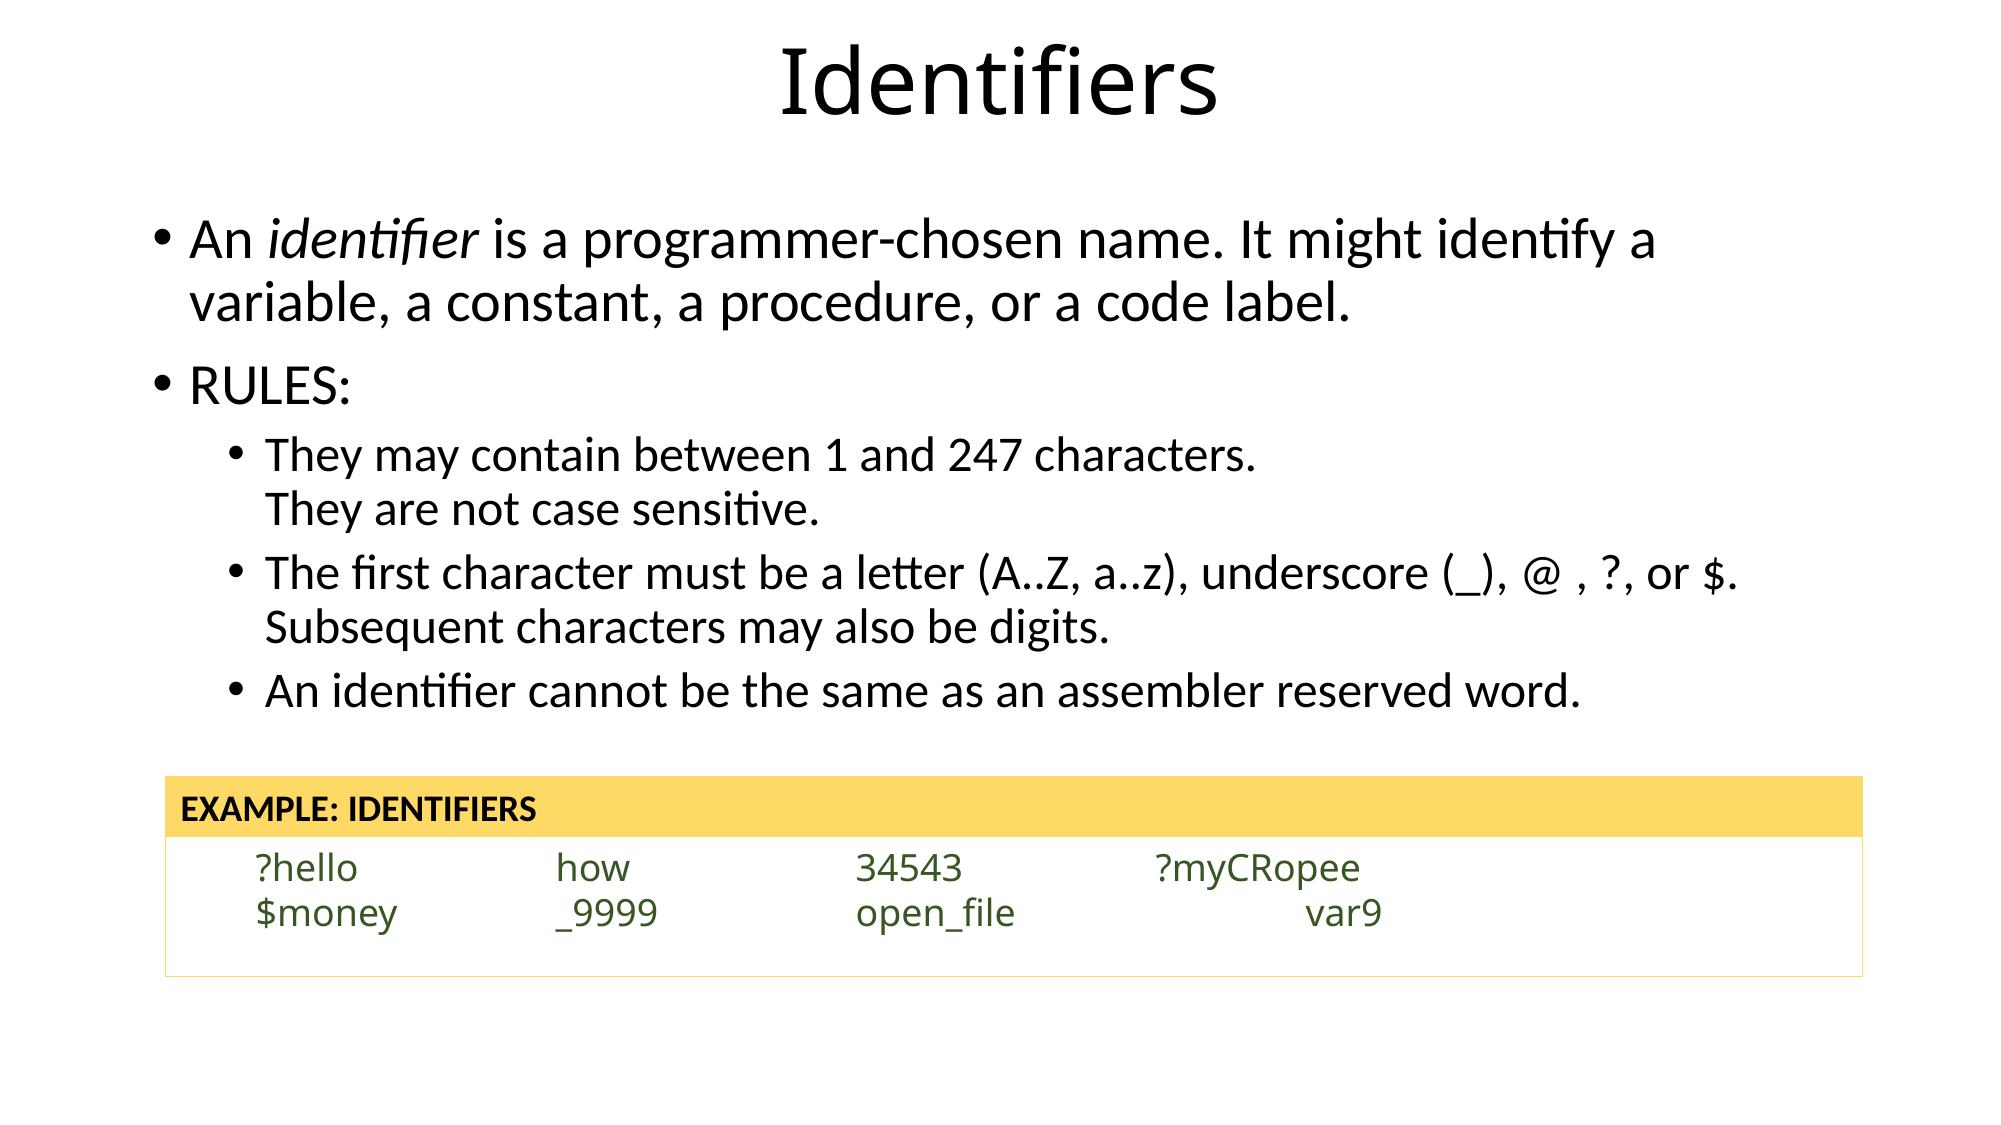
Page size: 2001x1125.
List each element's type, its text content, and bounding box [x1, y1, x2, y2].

text_box ?hello how 34543 ?myCRopee $money _9999 open_file var9 [165, 836, 1863, 977]
list An identifier is a programmer-chosen name. It might identify a variable, a constant, a procedure, or a code label. RULES: They may contain between 1 and 247 characters. They are not case sensitive. The first character must be a letter (A..Z, a..z), underscore (_), @ , ?, or $. Subsequent characters may also be digits. An identifier cannot be the same as an assembler reserved word. [137, 200, 1863, 1014]
text_box EXAMPLE: IDENTIFIERS [165, 776, 1863, 836]
title Identifiers [137, 0, 1863, 171]
